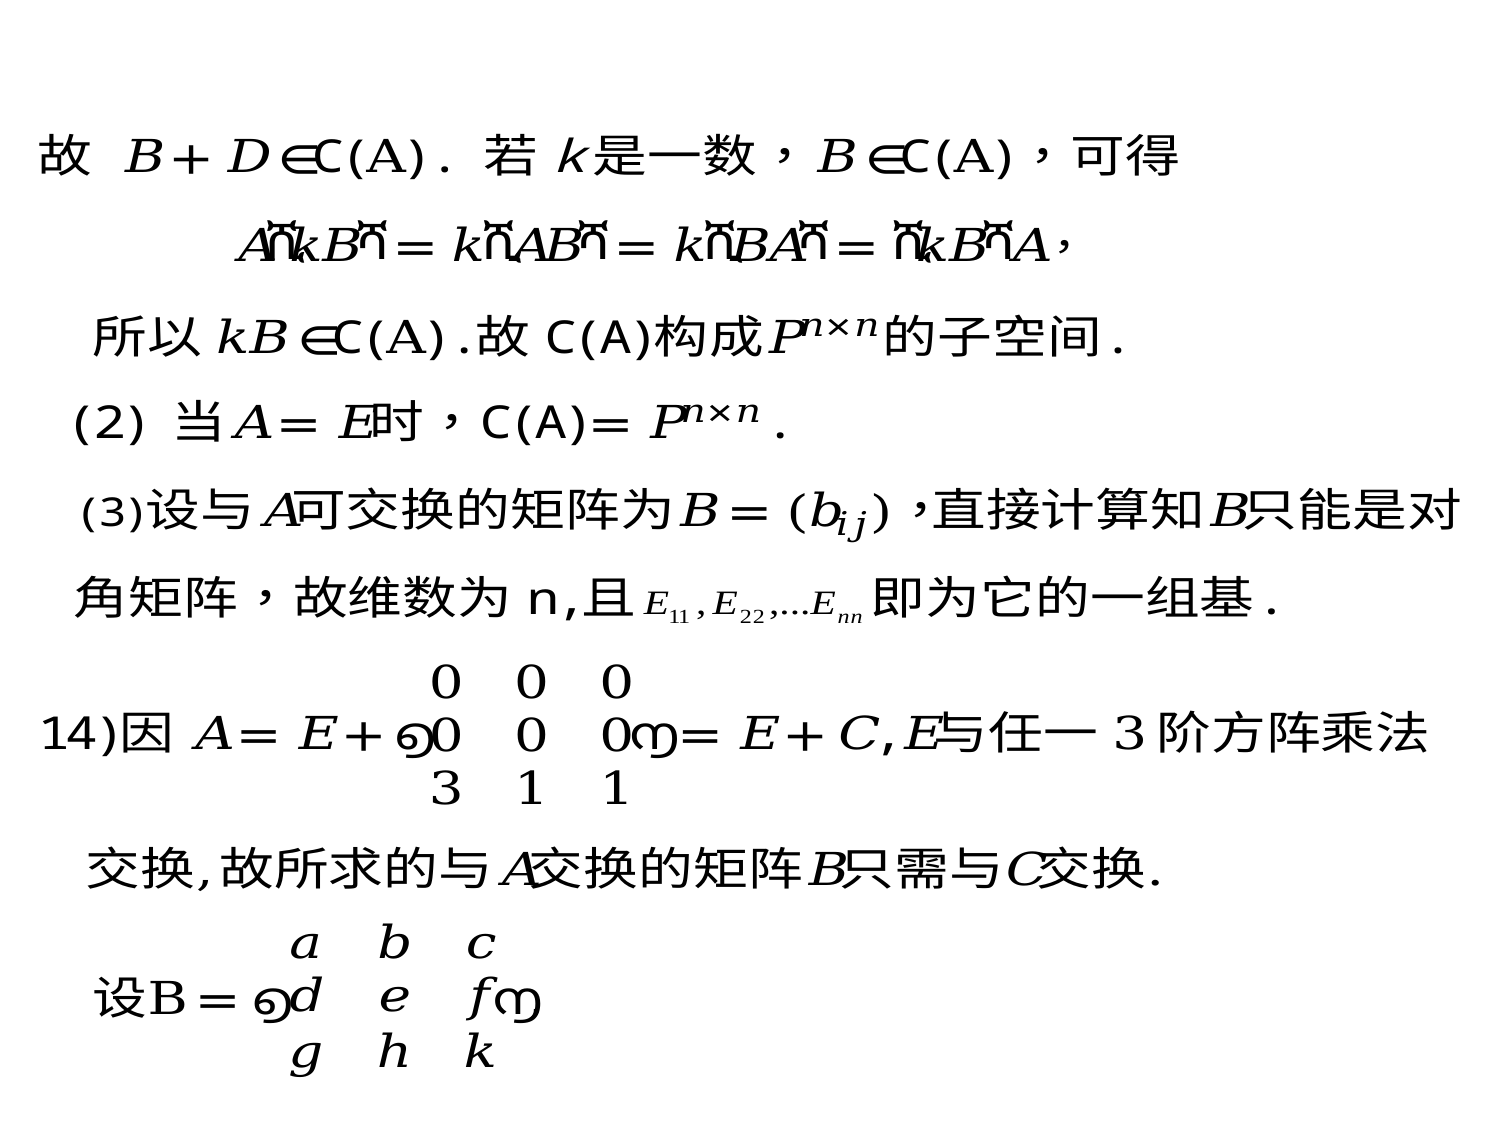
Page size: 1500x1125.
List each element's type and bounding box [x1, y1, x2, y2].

picture [37, 112, 1463, 1088]
